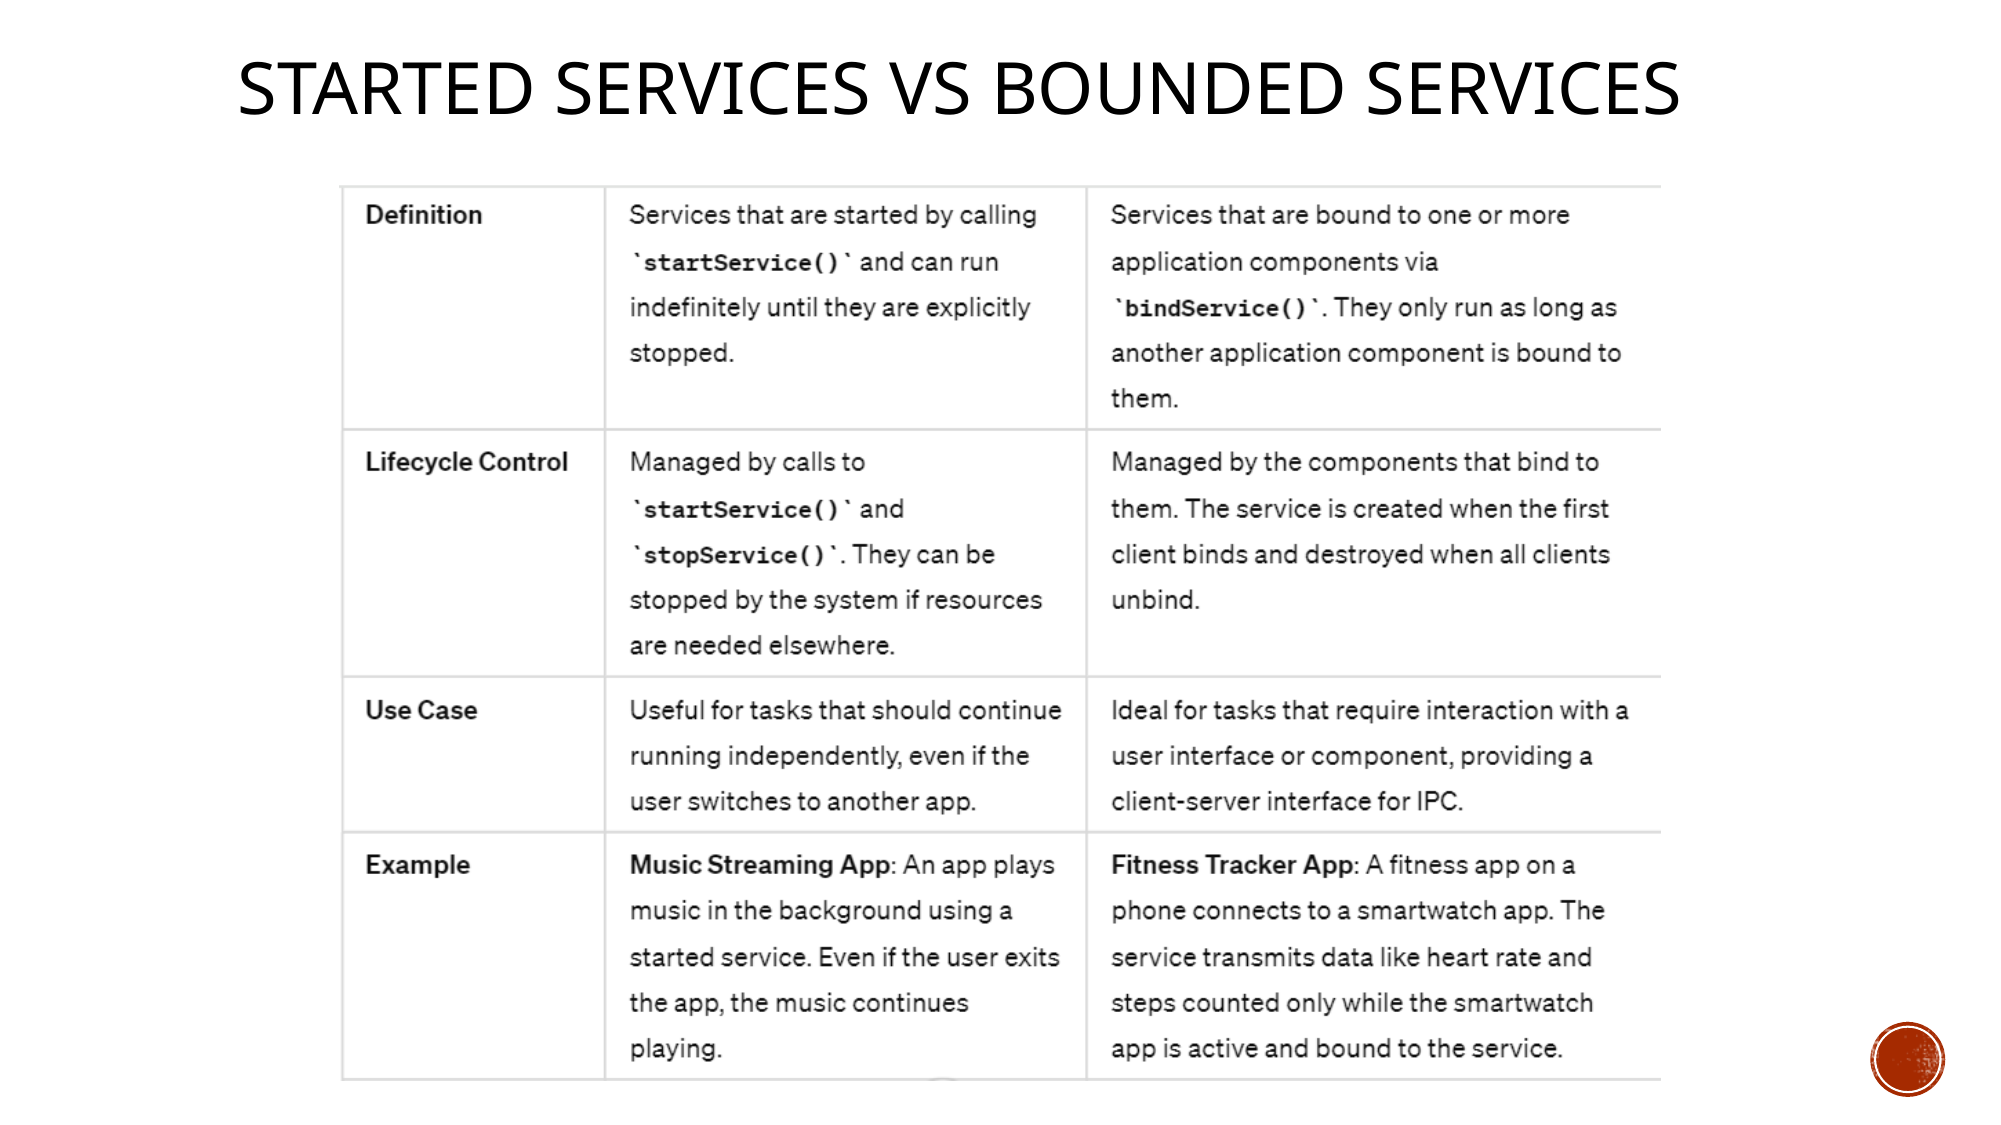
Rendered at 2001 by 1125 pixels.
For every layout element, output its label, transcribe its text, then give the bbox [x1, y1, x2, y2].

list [342, 187, 1659, 1077]
title Started services vs bounded services [222, 44, 1873, 139]
